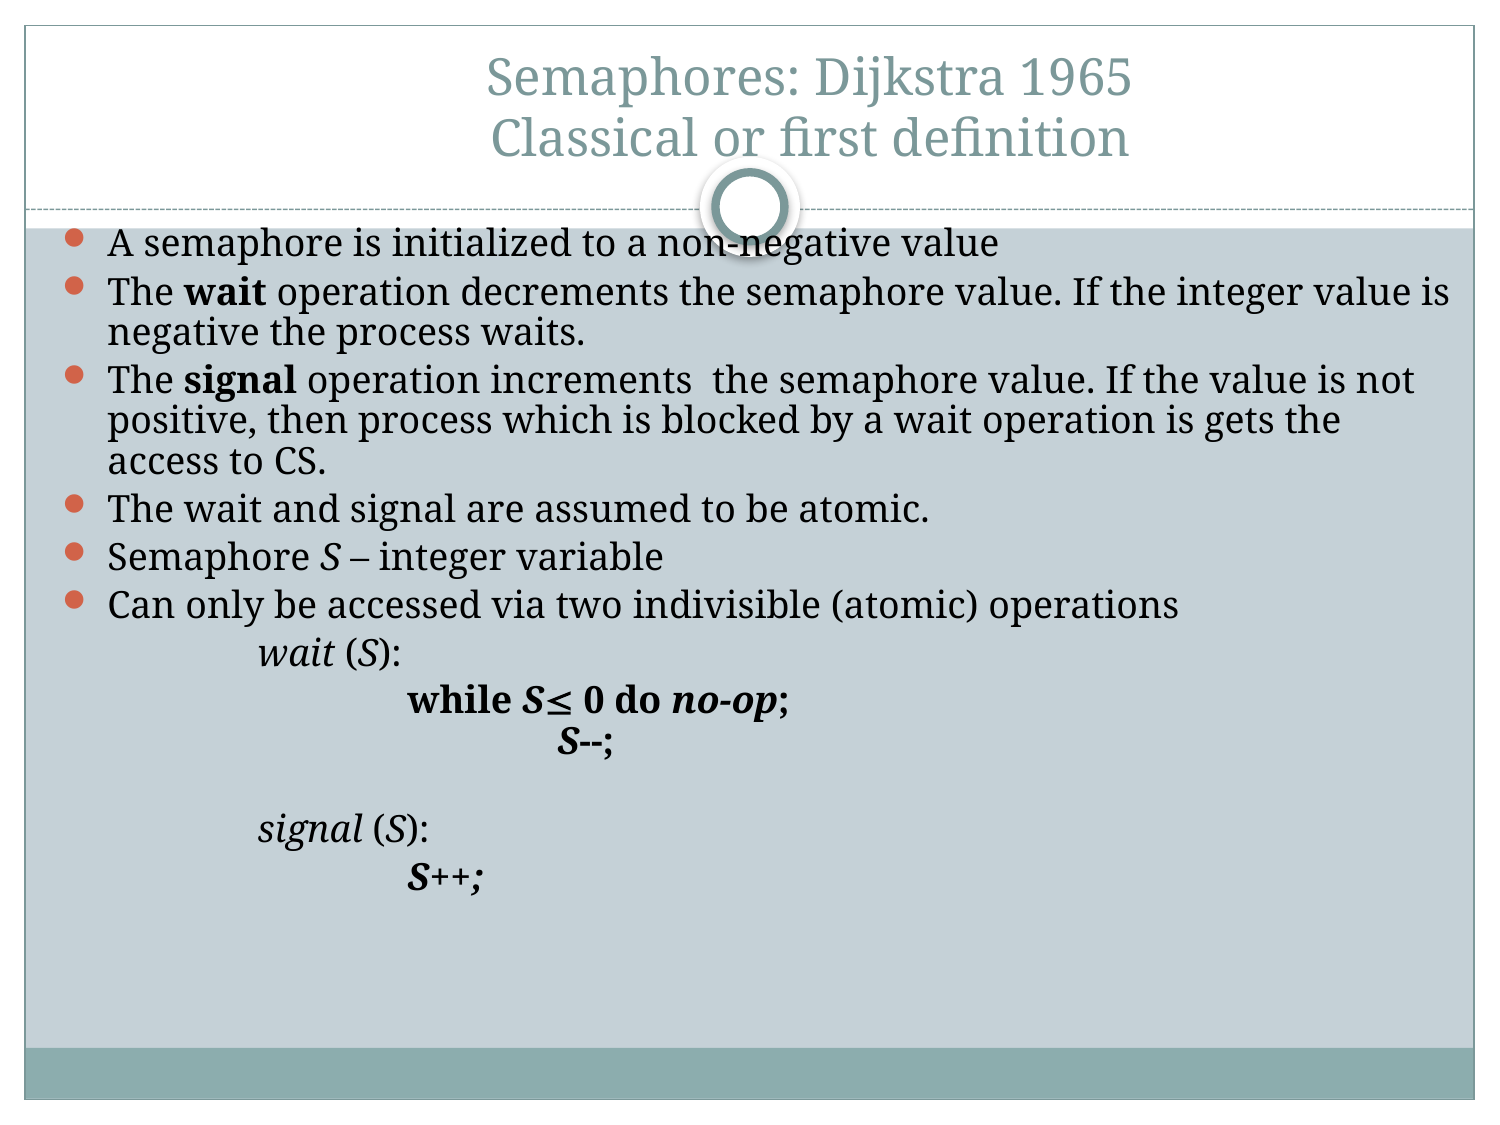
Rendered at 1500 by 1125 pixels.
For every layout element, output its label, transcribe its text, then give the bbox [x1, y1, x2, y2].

list A semaphore is initialized to a non-negative value The wait operation decrements the semaphore value. If the integer value is negative the process waits. The signal operation increments the semaphore value. If the value is not positive, then process which is blocked by a wait operation is gets the access to CS. The wait and signal are assumed to be atomic. Semaphore S – integer variable Can only be accessed via two indivisible (atomic) operations wait (S): while S 0 do no-op; S--; signal (S): S++; [47, 217, 1468, 988]
title Semaphores: Dijkstra 1965 Classical or first definition [173, 35, 1449, 175]
